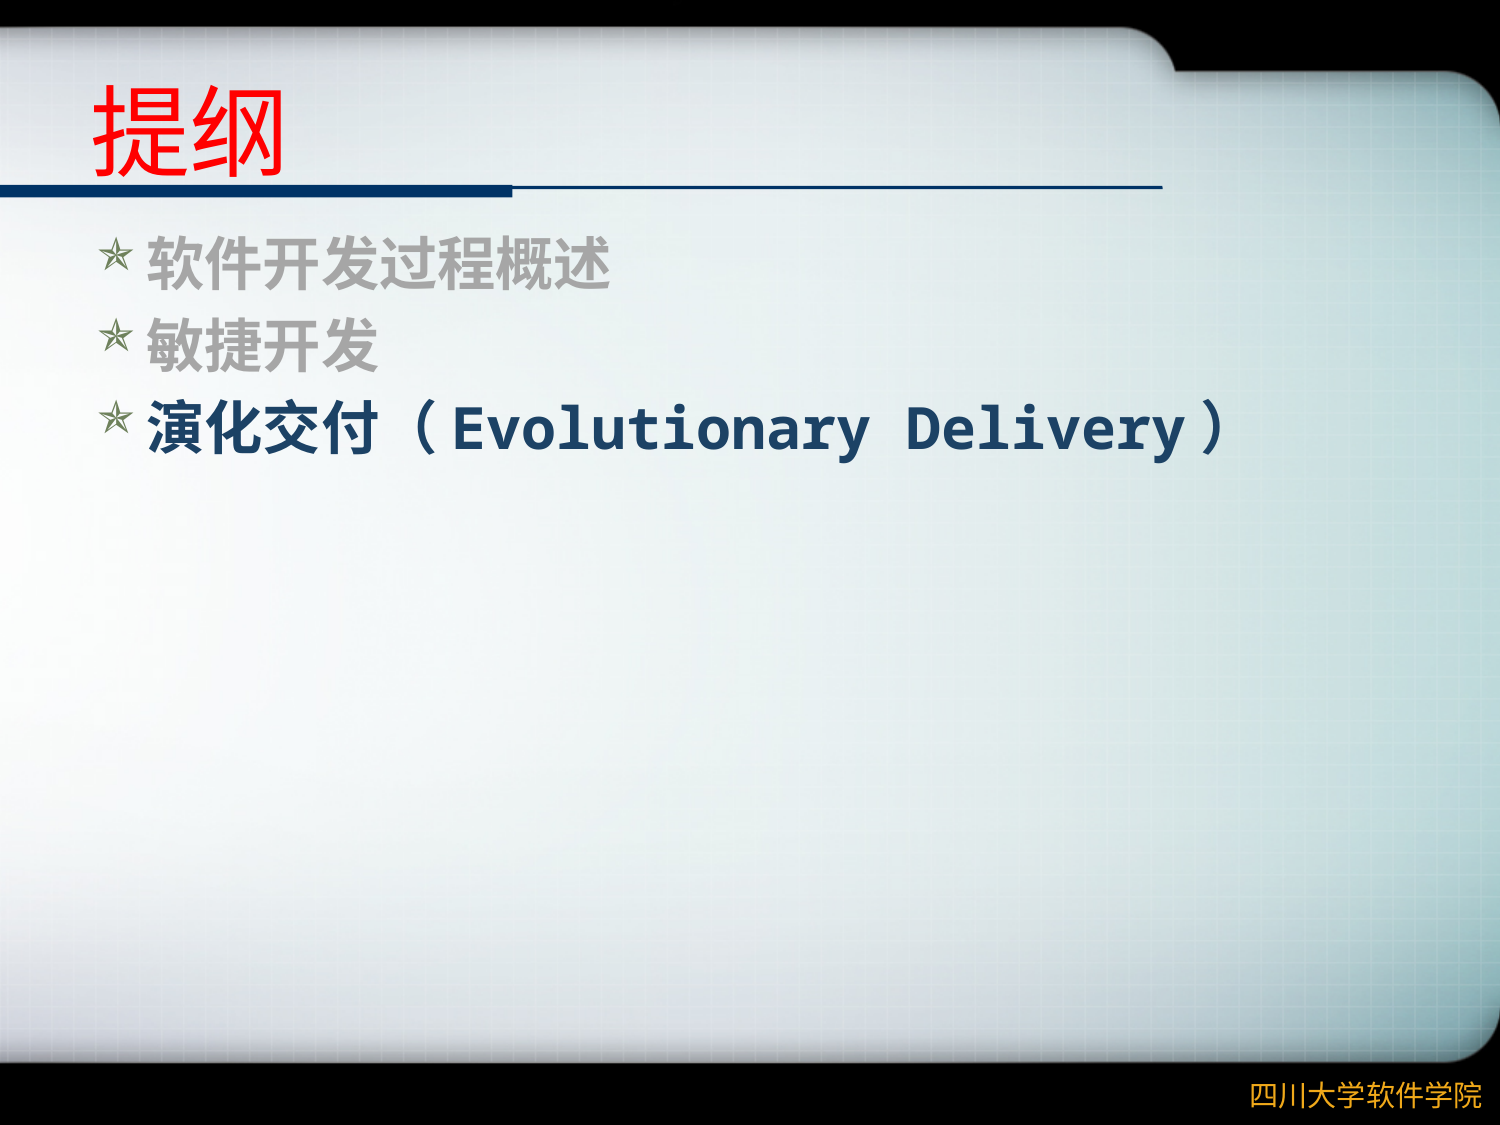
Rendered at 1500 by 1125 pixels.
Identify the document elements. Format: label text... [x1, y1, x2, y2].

picture [0, 0, 1500, 1125]
list 软件开发过程概述 敏捷开发 演化交付（Evolutionary Delivery） [75, 219, 1424, 1059]
title 提纲 [75, 78, 1447, 180]
